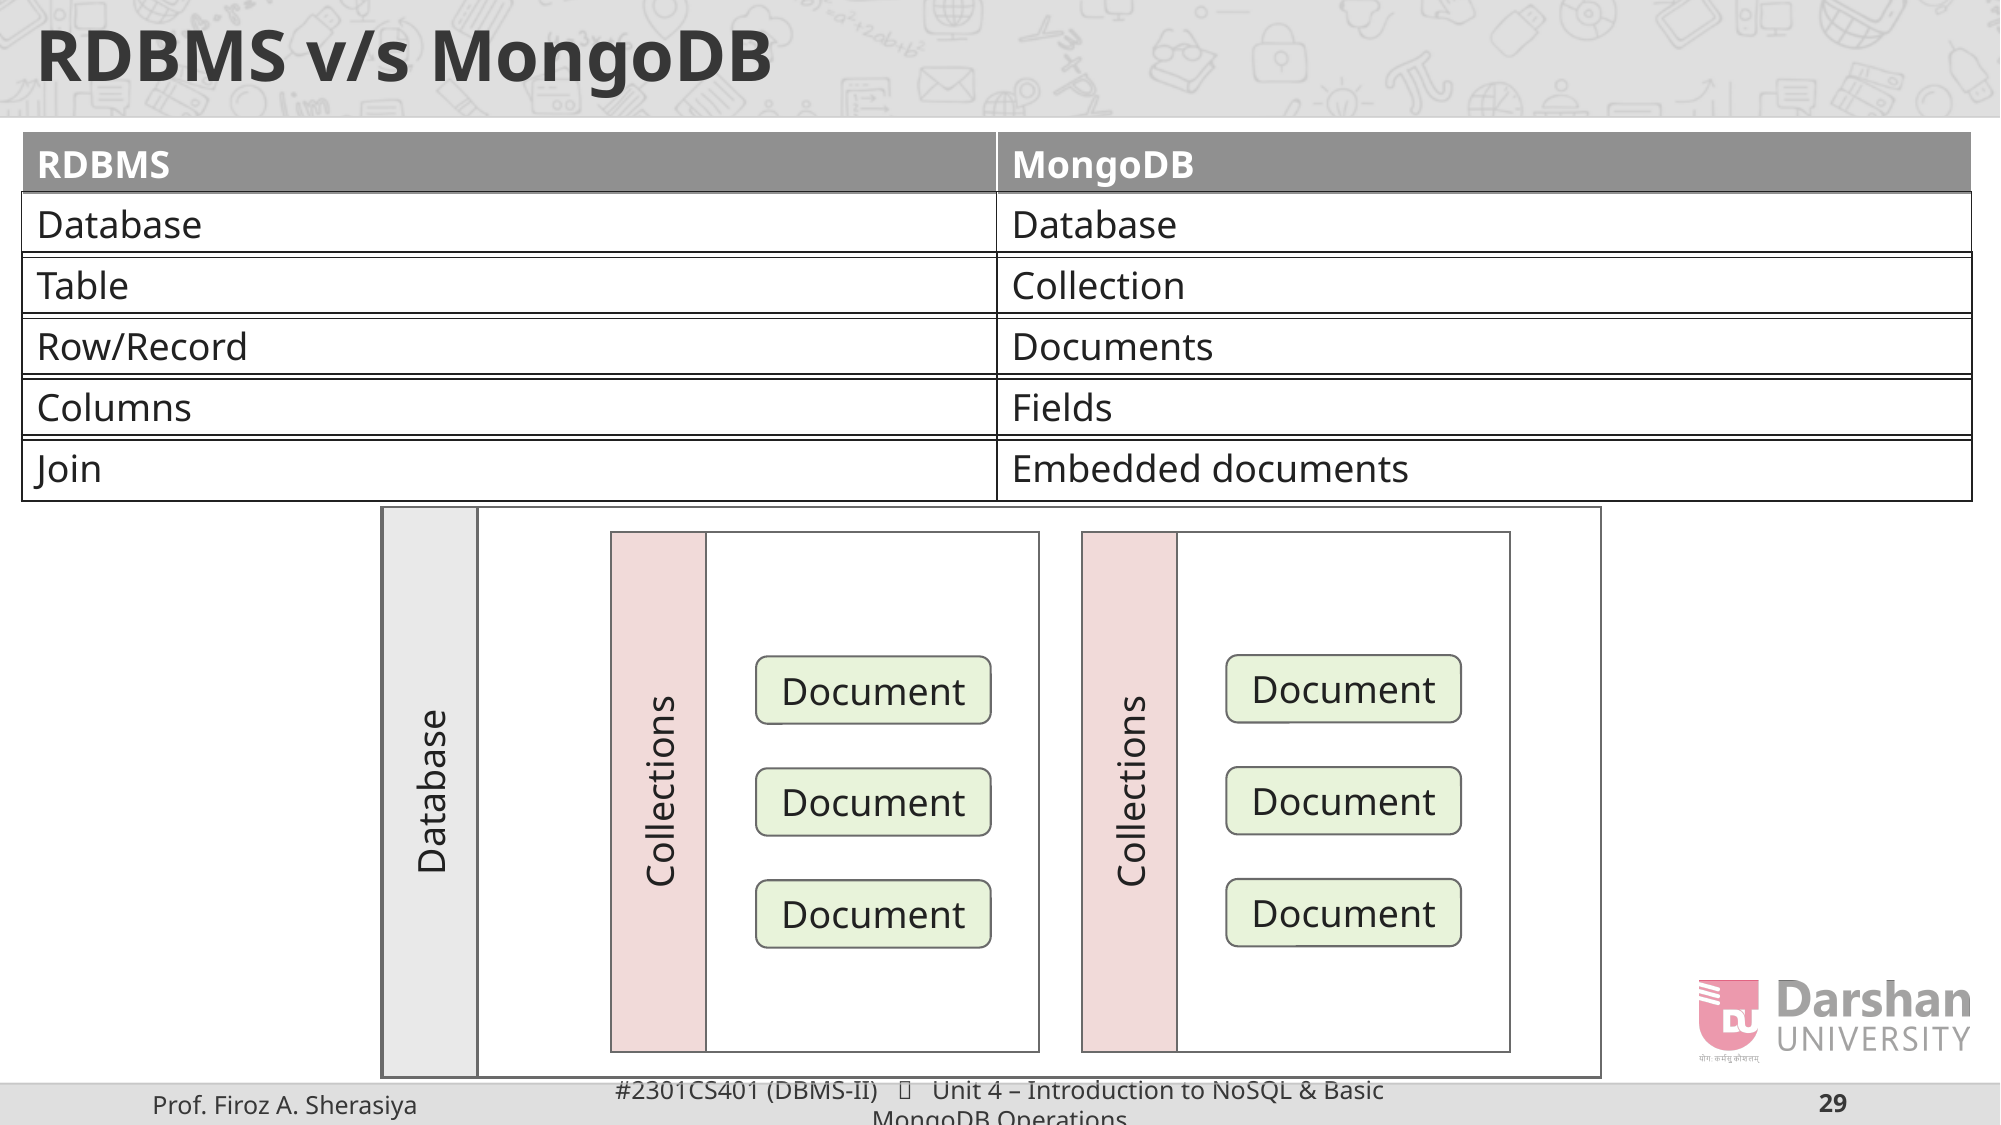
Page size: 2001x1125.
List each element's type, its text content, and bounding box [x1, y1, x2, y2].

table_header Join [23, 436, 996, 500]
table_header Collection [998, 253, 1971, 312]
table_header RDBMS [23, 132, 996, 191]
table_header Database [22, 192, 996, 251]
text_box [1081, 531, 1511, 1053]
text_box [610, 531, 1040, 1053]
table_header Documents [998, 314, 1971, 373]
table_header Fields [998, 375, 1971, 434]
table_cell 103 [1699, 980, 1970, 1063]
text_box Database [382, 506, 479, 1079]
text_box Document [1225, 766, 1463, 836]
table_header Table [23, 253, 996, 312]
text_box Document [755, 767, 992, 837]
text_box Document [755, 655, 992, 725]
table_header MongoDB [998, 132, 1971, 191]
table_header Columns [23, 375, 996, 434]
title RDBMS v/s MongoDB [0, 0, 2000, 117]
table_header Database [997, 192, 1971, 251]
text_box [479, 506, 1602, 1079]
text_box Document [1225, 654, 1463, 724]
text_box Document [755, 879, 992, 949]
text_box Document [1225, 877, 1463, 948]
table_header Row/Record [23, 314, 996, 373]
table_header Embedded documents [998, 436, 1971, 500]
